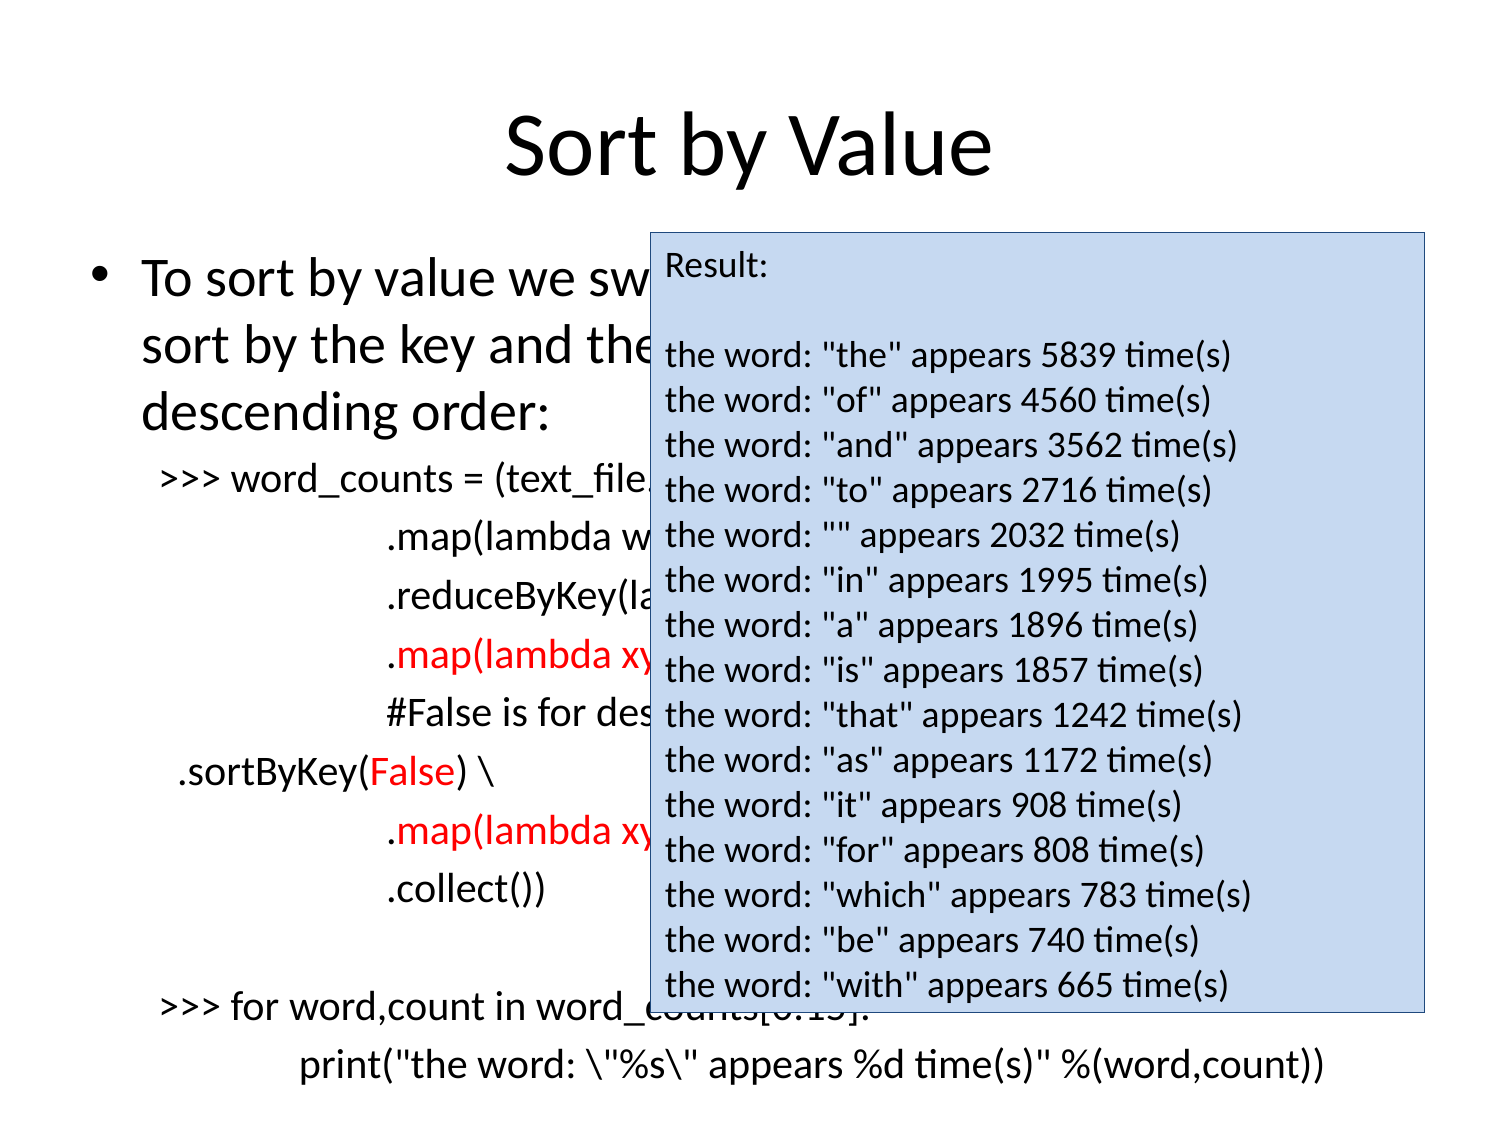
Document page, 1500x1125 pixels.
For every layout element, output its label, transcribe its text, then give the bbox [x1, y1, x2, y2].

text_box Result: the word: "the" appears 5839 time(s) the word: "of" appears 4560 time(s) the word: "and" appears 3562 time(s) the word: "to" appears 2716 time(s) the word: "" appears 2032 time(s) the word: "in" appears 1995 time(s) the word: "a" appears 1896 time(s) the word: "is" appears 1857 time(s) the word: "that" appears 1242 time(s) the word: "as" appears 1172 time(s) the word: "it" appears 908 time(s) the word: "for" appears 808 time(s) the word: "which" appears 783 time(s) the word: "be" appears 740 time(s) the word: "with" appears 665 time(s) [650, 232, 1425, 1013]
list To sort by value we swap the key and the value and then sort by the key and then swap them back. We sort in descending order: >>> word_counts = (text_file.flatMap(lambda line: line.split(" ")) \ .map(lambda word: (word, 1)) \ .reduceByKey(lambda a,b: a+b) \ .map(lambda xy: (xy[1],xy[0])) \ #False is for descending order .sortByKey(False) \ .map(lambda xy: (xy[1],xy[0])) \ .collect()) >>> for word,count in word_counts[0:15]: print("the word: \"%s\" appears %d time(s)" %(word,count)) [75, 232, 1500, 1100]
title Sort by Value [75, 45, 1425, 232]
